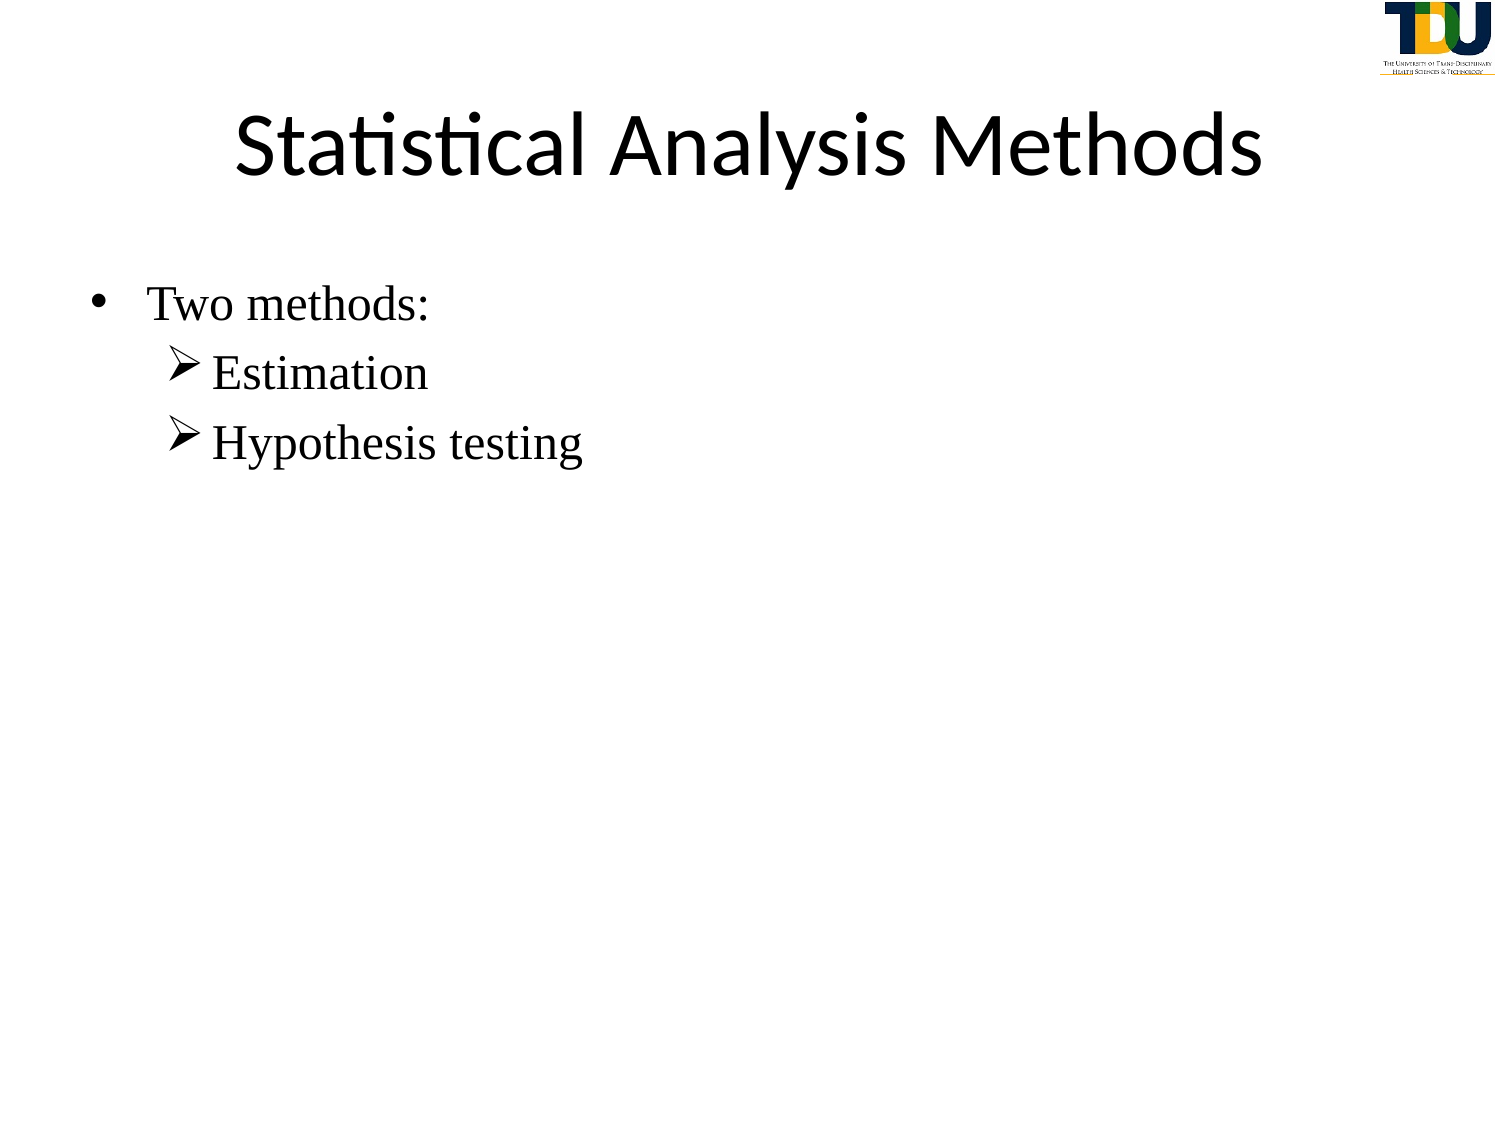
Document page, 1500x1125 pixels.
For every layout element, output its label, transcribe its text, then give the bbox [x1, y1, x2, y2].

picture [1376, 0, 1495, 75]
list Two methods: Estimation Hypothesis testing [75, 262, 1425, 1005]
title Statistical Analysis Methods [75, 45, 1425, 233]
